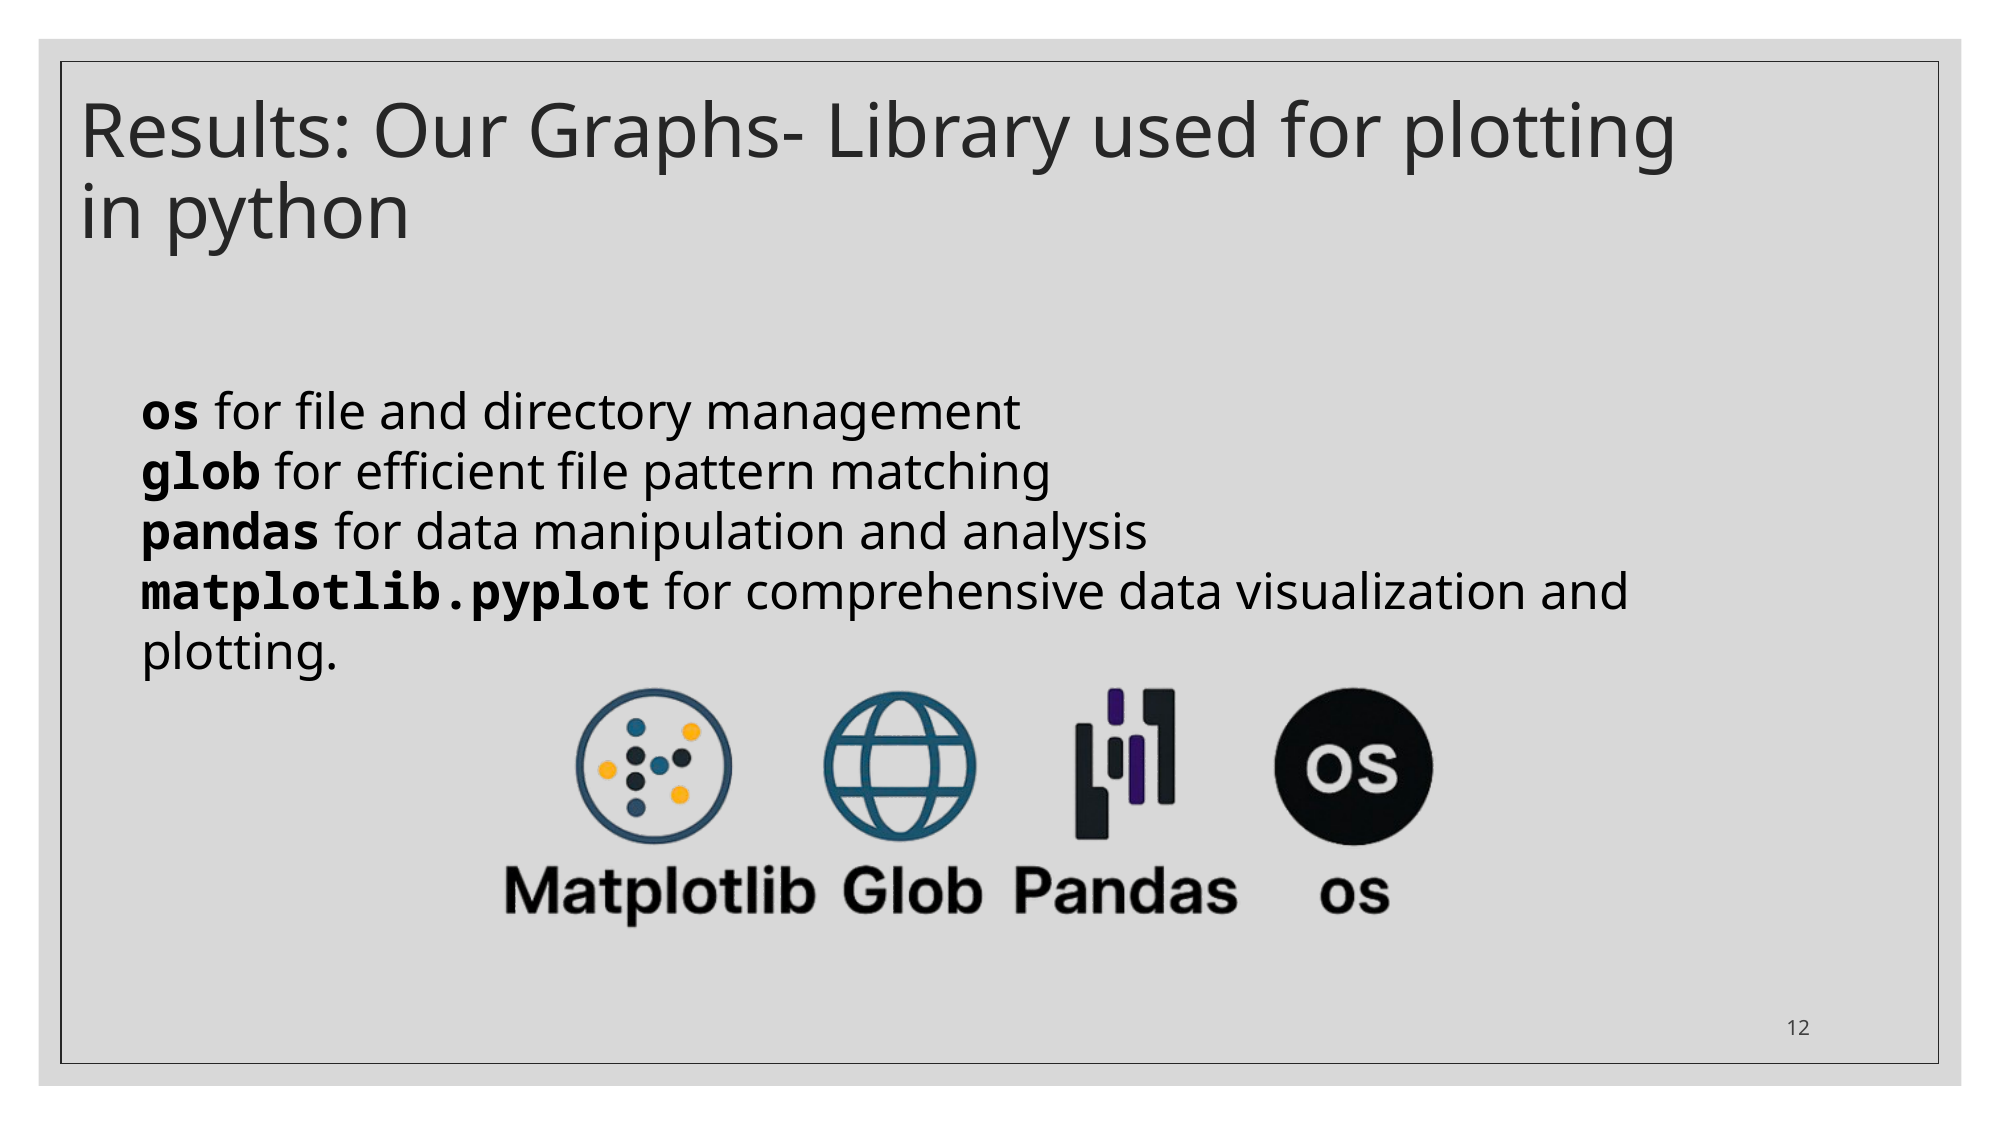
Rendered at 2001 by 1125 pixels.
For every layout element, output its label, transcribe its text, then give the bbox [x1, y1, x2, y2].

slide_number 12 [1687, 990, 1825, 1050]
title Results: Our Graphs- Library used for plotting in python [64, 64, 1893, 284]
picture [464, 598, 1493, 1021]
text_box os for file and directory management glob for efficient file pattern matching pandas for data manipulation and analysis matplotlib.pyplot for comprehensive data visualization and plotting. [126, 372, 1707, 808]
